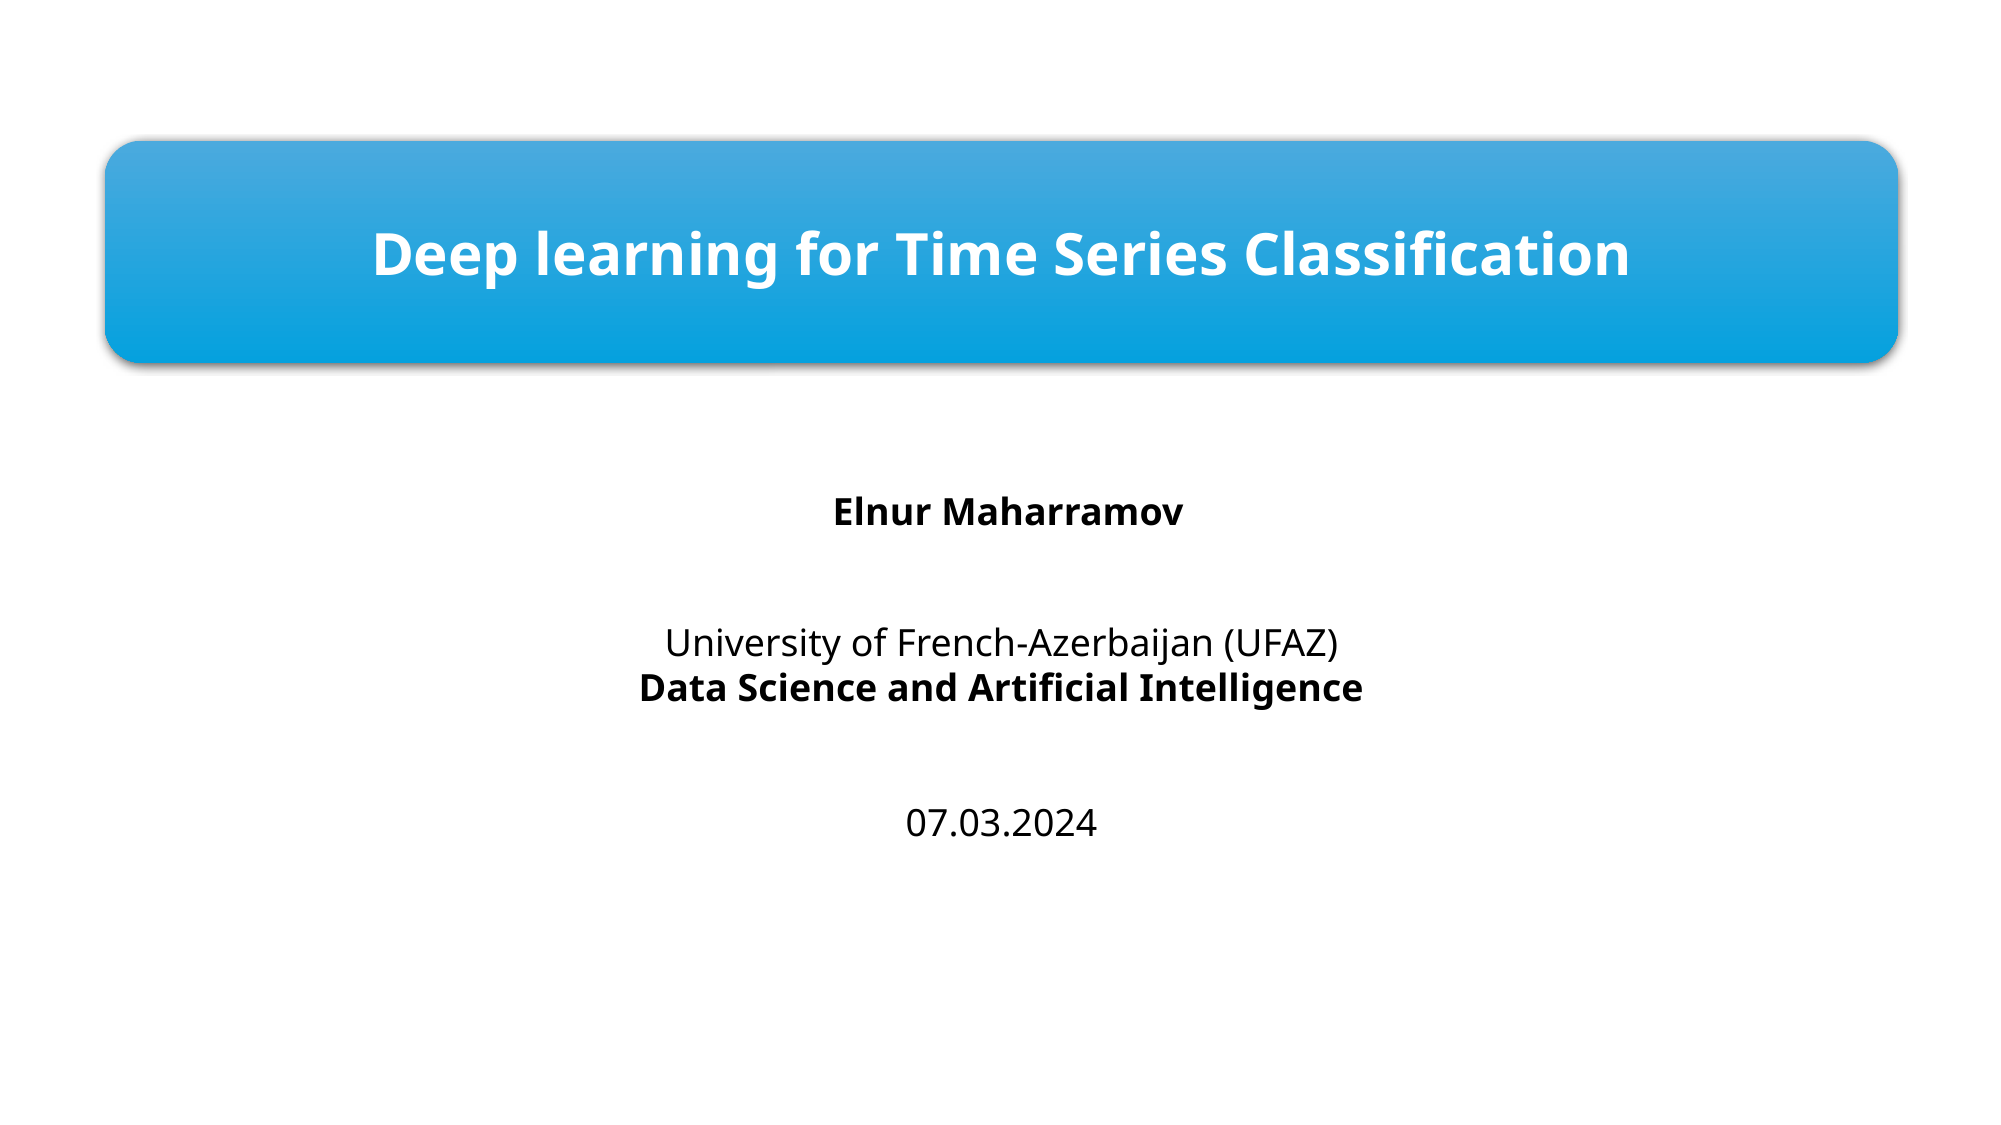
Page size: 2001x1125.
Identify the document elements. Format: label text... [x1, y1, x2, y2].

text_box Elnur Maharramov [817, 480, 1199, 541]
text_box Deep learning for Time Series Classification [104, 140, 1899, 363]
text_box University of French-Azerbaijan (UFAZ) Data Science and Artificial Intelligence 07.03.2024 [501, 612, 1502, 852]
